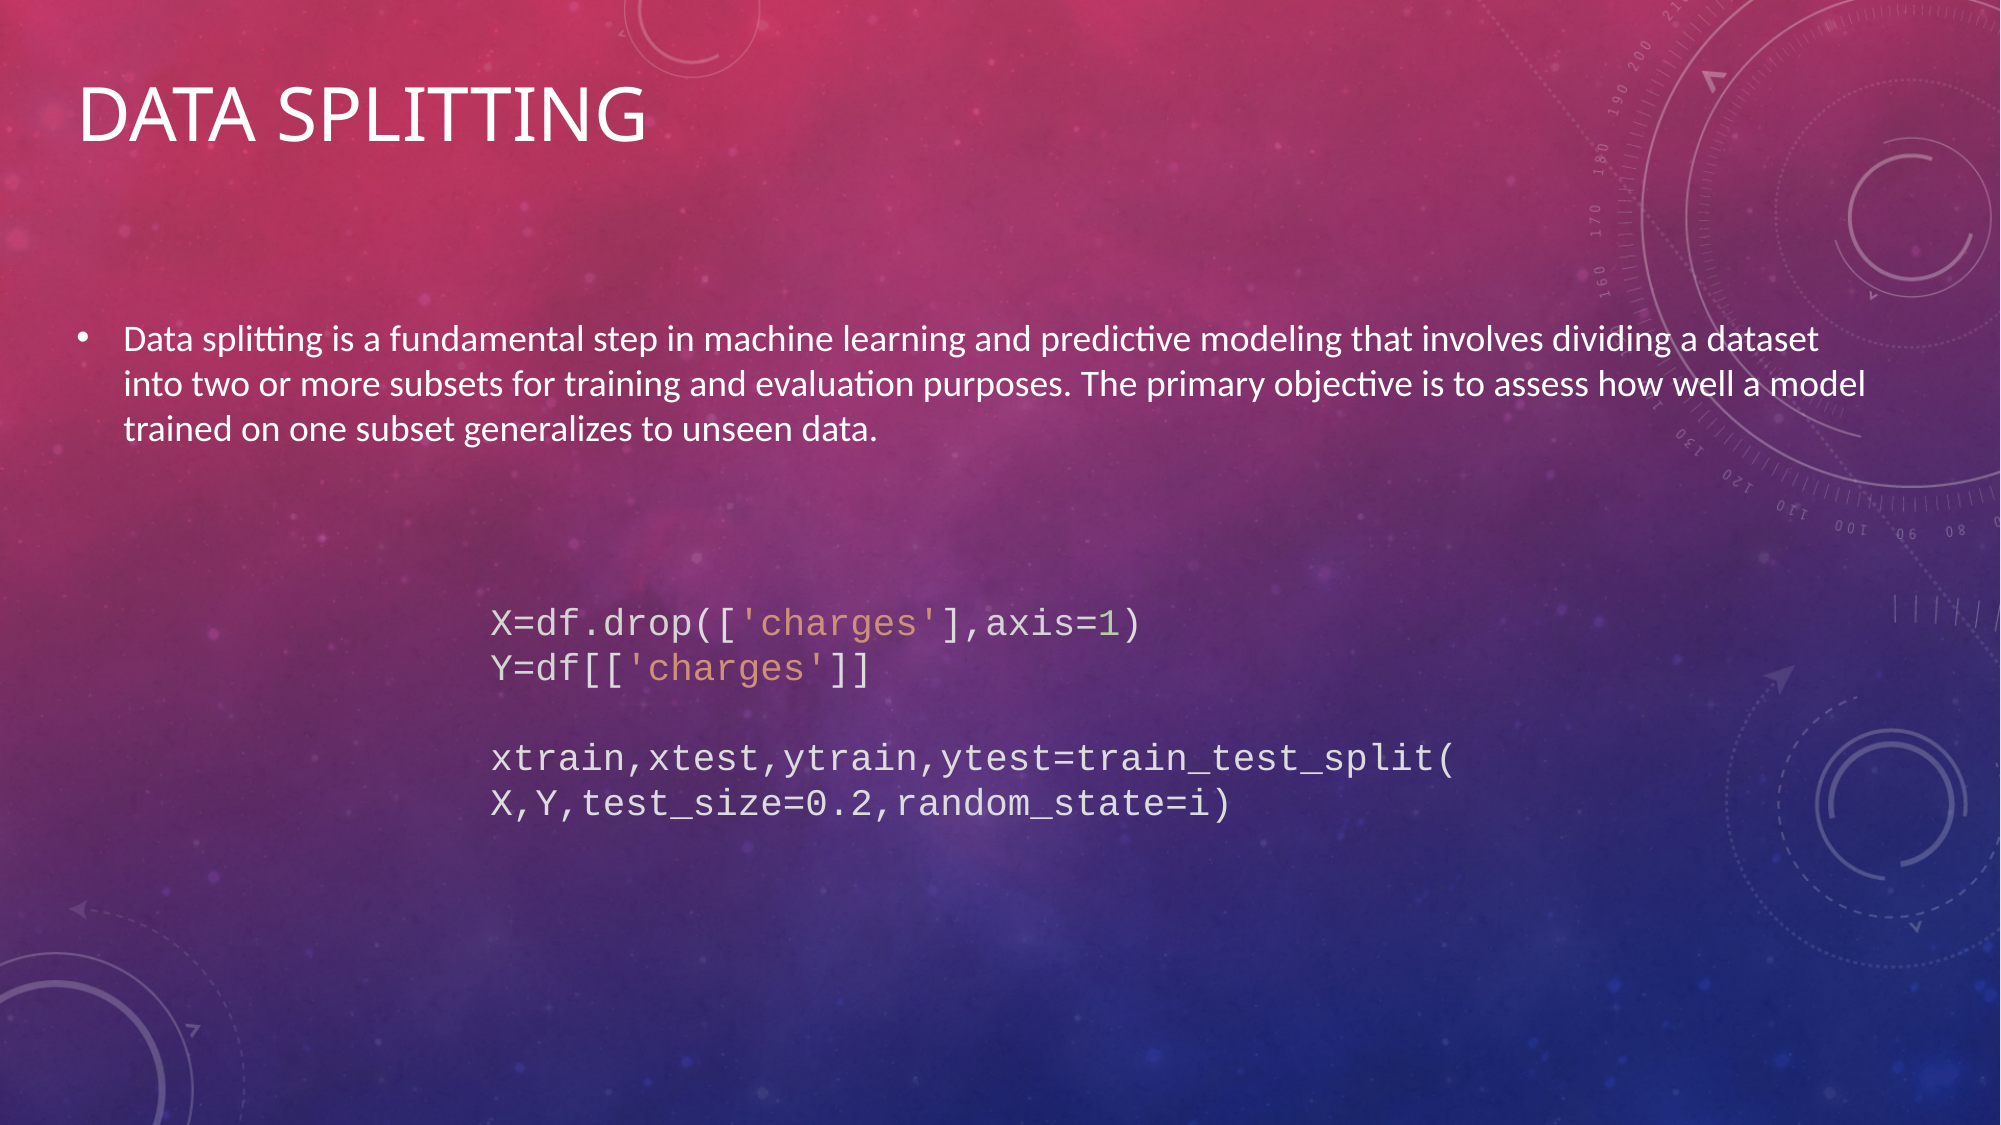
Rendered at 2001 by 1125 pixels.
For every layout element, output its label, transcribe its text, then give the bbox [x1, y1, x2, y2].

title Data splitting [61, 0, 1724, 231]
list Data splitting is a fundamental step in machine learning and predictive modeling that involves dividing a dataset into two or more subsets for training and evaluation purposes. The primary objective is to assess how well a model trained on one subset generalizes to unseen data. [61, 231, 1890, 532]
picture [0, 0, 2001, 1125]
text_box X=df.drop(['charges'],axis=1) Y=df[['charges']] xtrain,xtest,ytrain,ytest=train_test_split(X,Y,test_size=0.2,random_state=i) [475, 590, 1476, 876]
